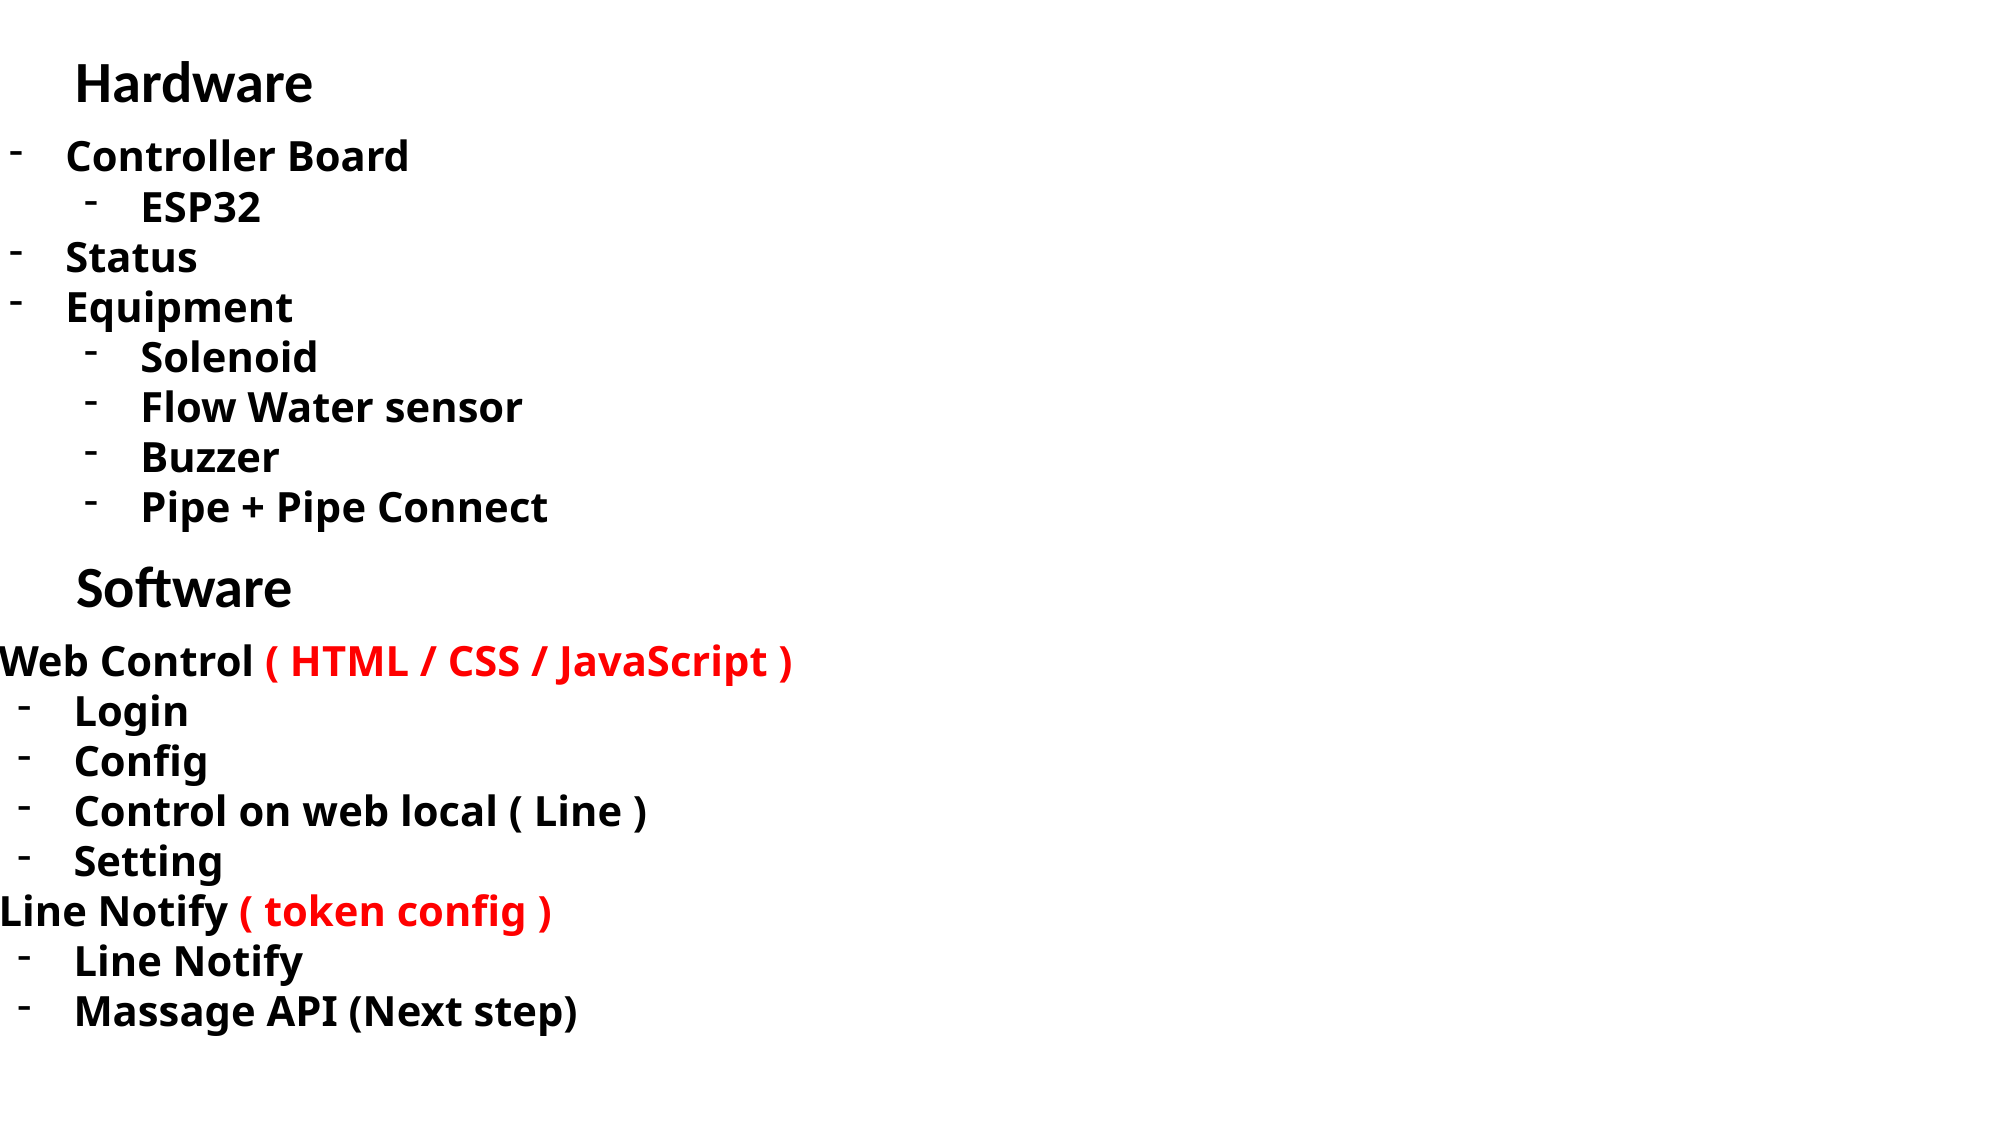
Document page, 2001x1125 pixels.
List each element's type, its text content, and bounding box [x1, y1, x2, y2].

text_box Hardware [61, 37, 329, 122]
text_box Web Control ( HTML / CSS / JavaScript ) Login Config Control on web local ( Line ) Setting Line Notify ( token config ) Line Notify Massage API (Next step) [0, 627, 808, 1043]
text_box Software [61, 542, 308, 627]
text_box Controller Board ESP32 Status Equipment Solenoid Flow Water sensor Buzzer Pipe + Pipe Connect [0, 122, 564, 538]
